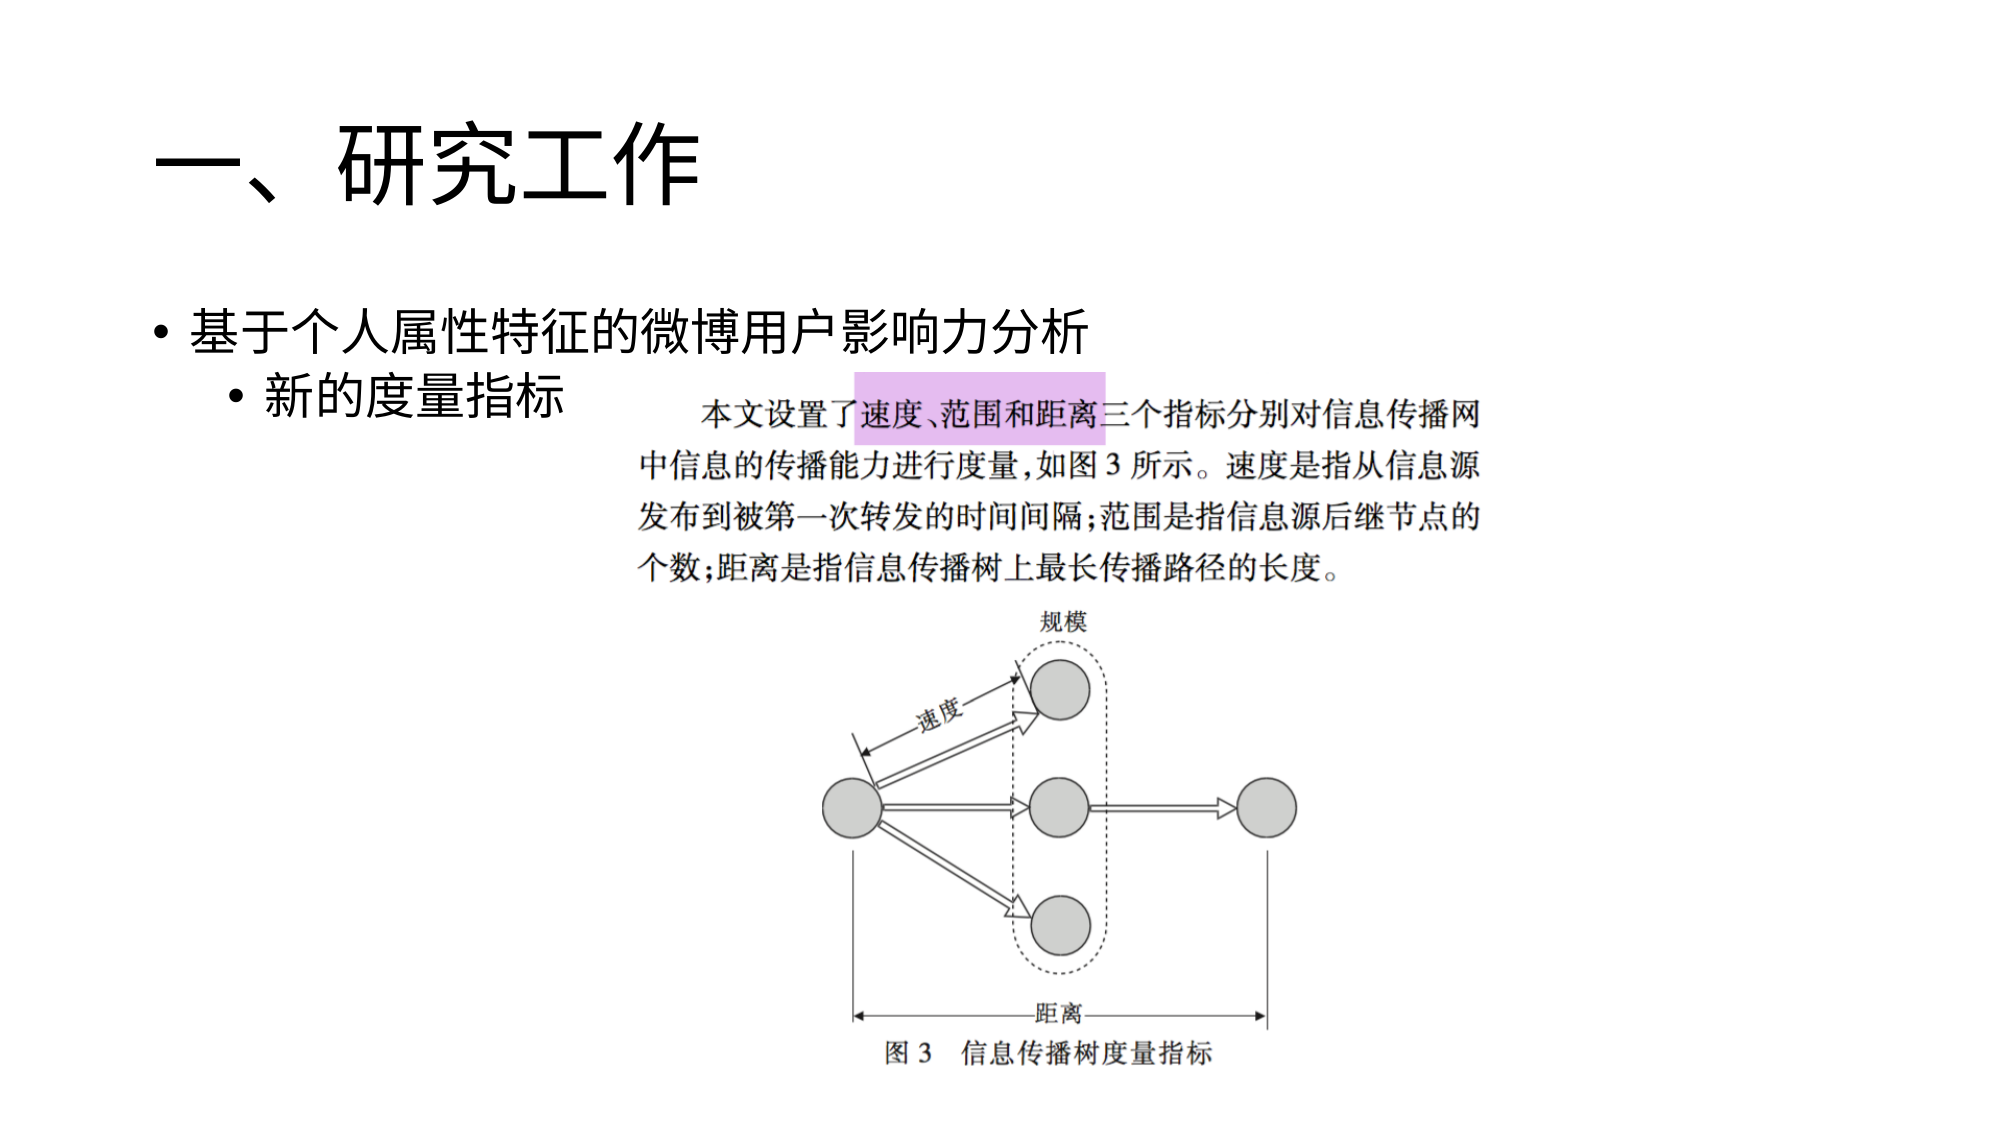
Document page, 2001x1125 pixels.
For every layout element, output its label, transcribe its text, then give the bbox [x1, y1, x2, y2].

list 基于个人属性特征的微博用户影响力分析 新的度量指标 [137, 299, 1863, 1014]
picture [626, 372, 1561, 1092]
title 一、研究工作 [137, 59, 1863, 278]
